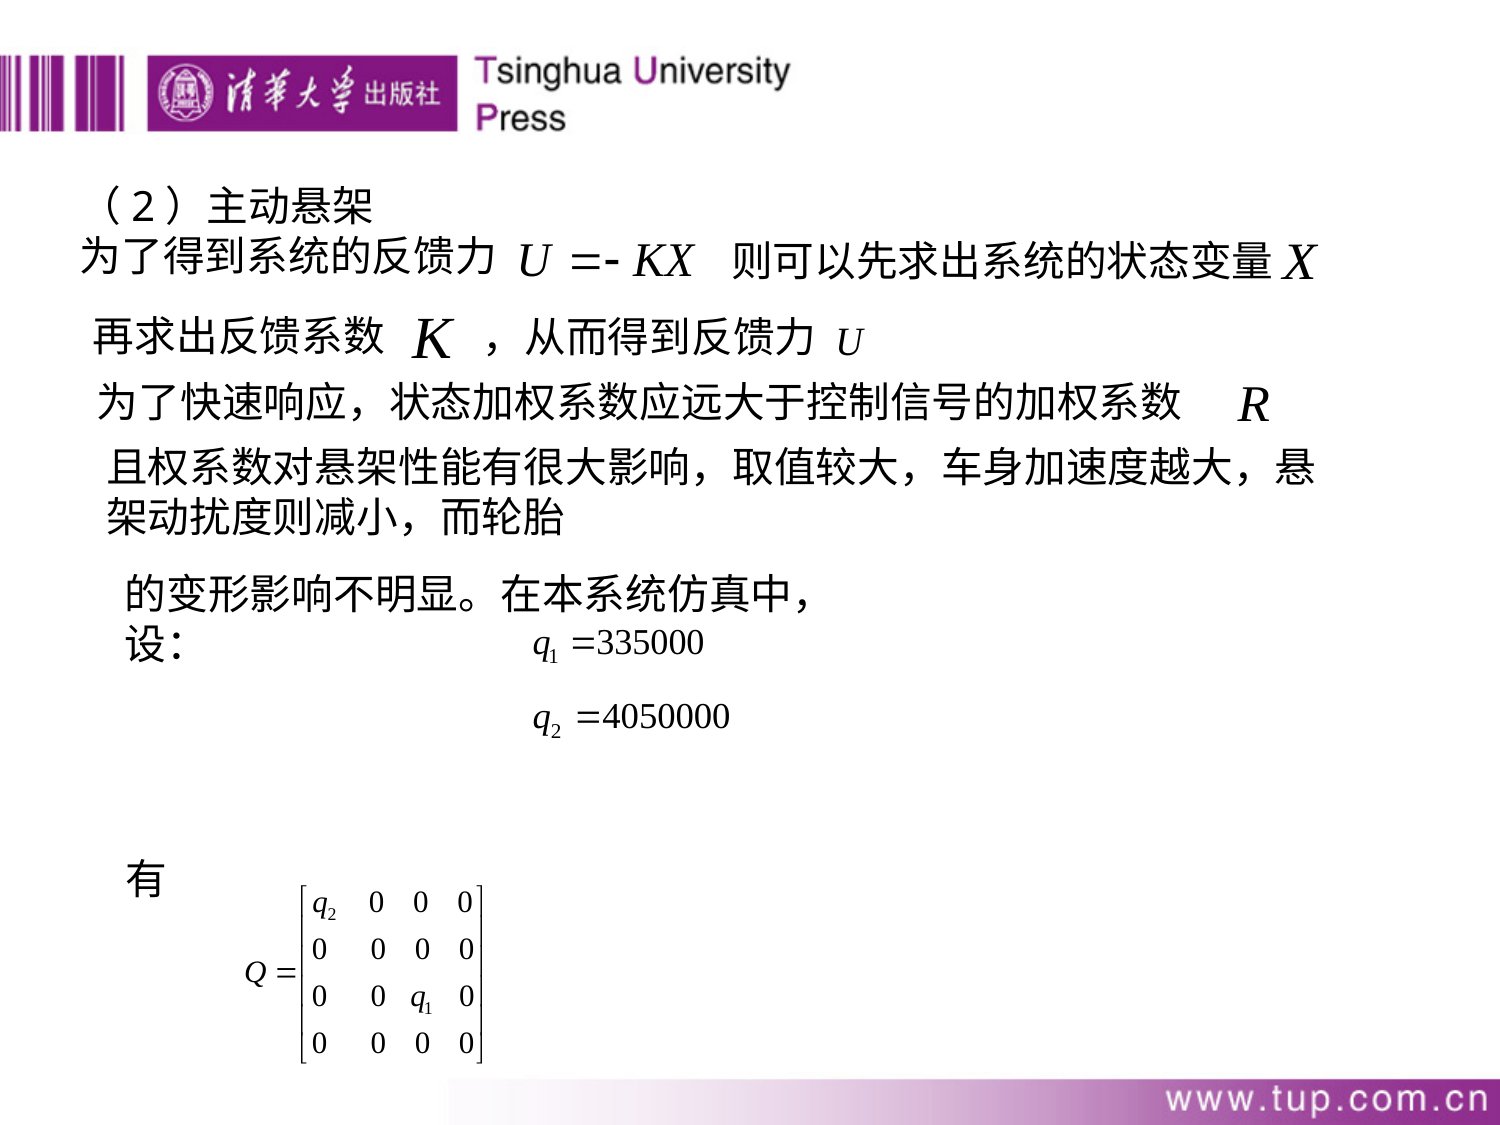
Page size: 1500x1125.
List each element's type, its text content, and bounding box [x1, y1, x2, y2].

text_box 且权系数对悬架性能有很大影响，取值较大，车身加速度越大，悬架动扰度则减小，而轮胎 [91, 433, 1353, 549]
picture [1227, 373, 1282, 430]
text_box 再求出反馈系数 [78, 302, 400, 368]
picture [401, 303, 467, 369]
picture [1269, 231, 1335, 289]
text_box 则可以先求出系统的状态变量 [716, 227, 1289, 293]
picture [526, 692, 739, 748]
text_box ，从而得到反馈力 [468, 303, 832, 368]
text_box 的变形影响不明显。在本系统仿真中，设： [109, 560, 860, 675]
picture [0, 34, 1500, 149]
text_box 为了快速响应，状态加权系数应远大于控制信号的加权系数 [82, 368, 1270, 433]
picture [513, 231, 712, 289]
text_box （2）主动悬架 为了得到系统的反馈力 [64, 172, 815, 288]
text_box 有 [110, 846, 182, 911]
picture [526, 617, 712, 673]
picture [0, 878, 1500, 1125]
picture [833, 318, 875, 366]
